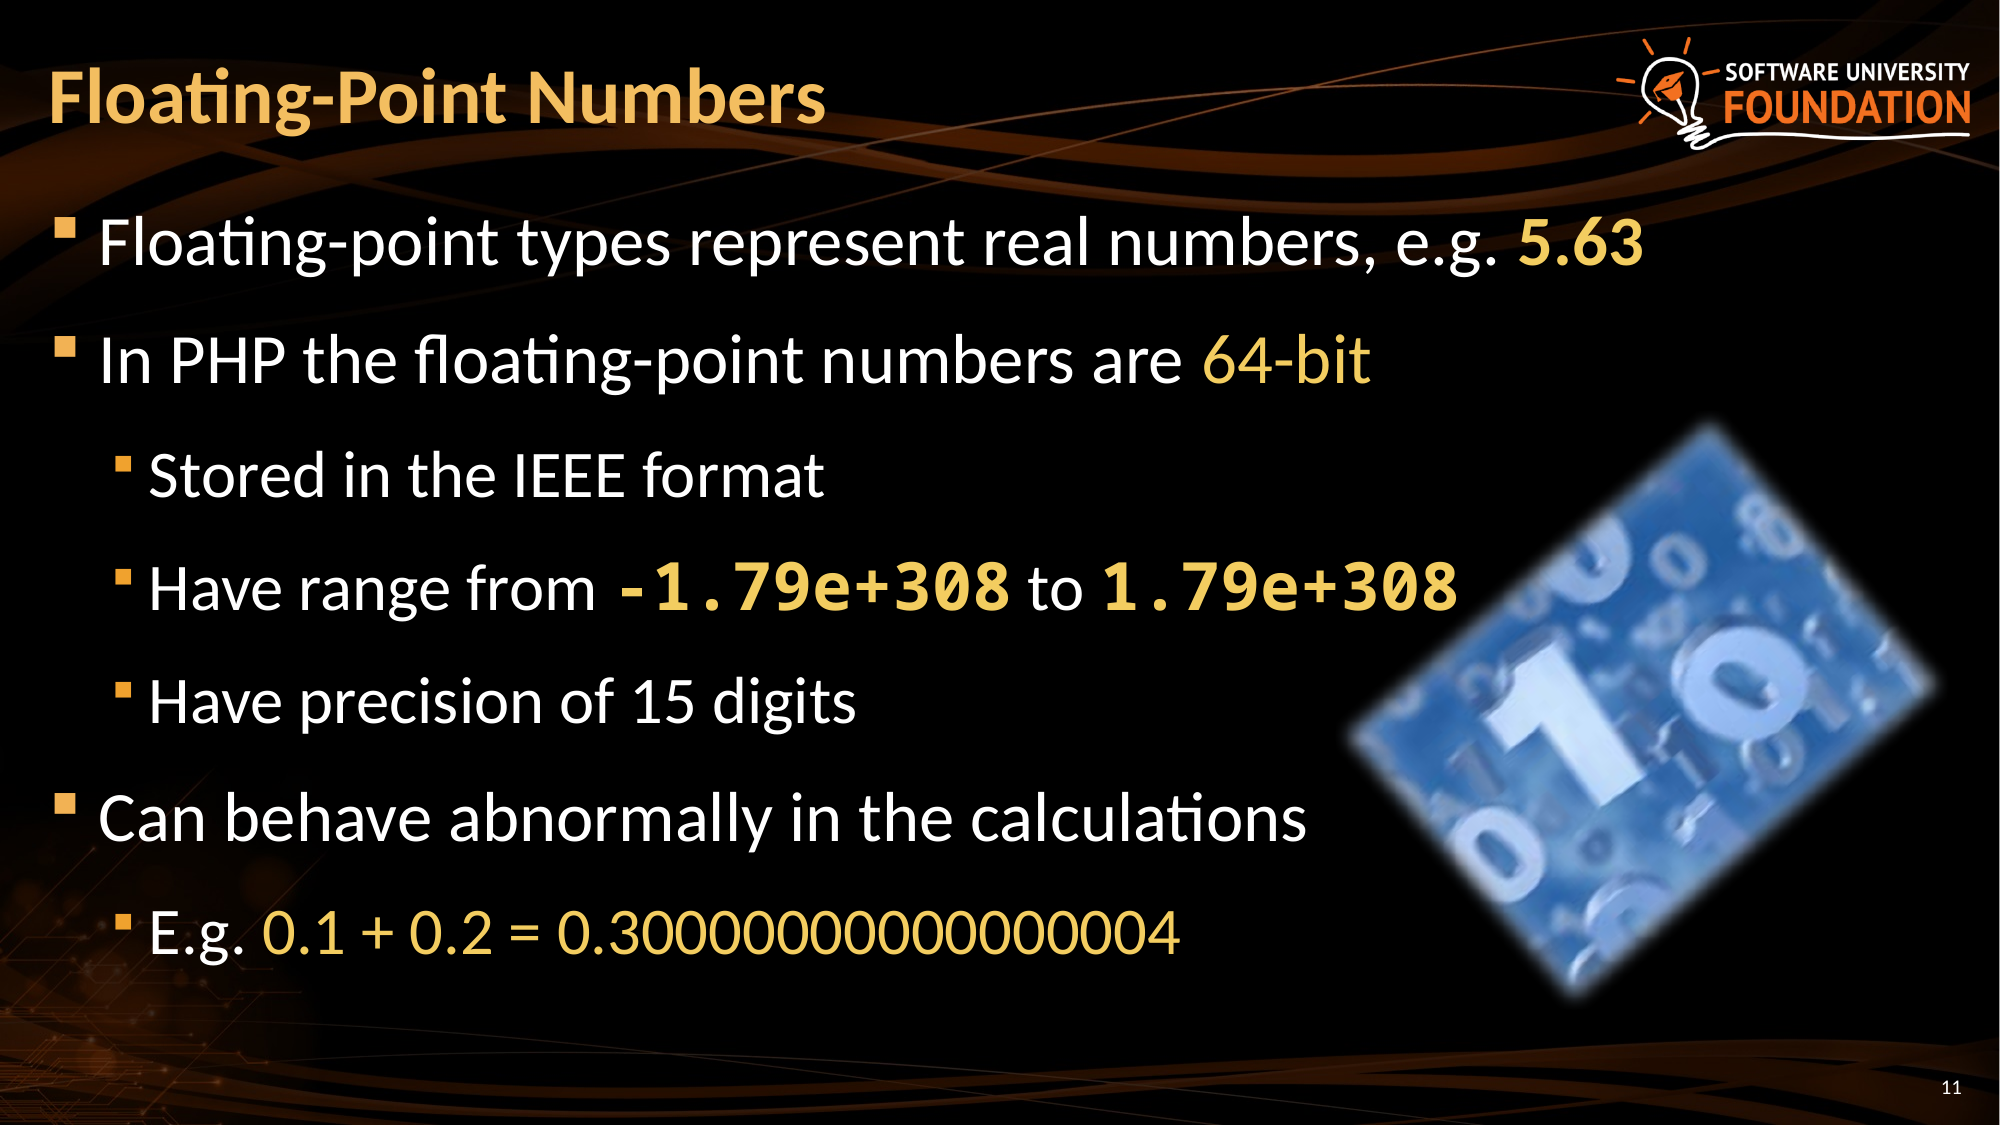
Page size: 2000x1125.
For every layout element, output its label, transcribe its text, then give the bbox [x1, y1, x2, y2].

slide_number 11 [1897, 1099, 1968, 1103]
title Floating-Point Numbers [30, 6, 1602, 189]
picture [0, 0, 2000, 1125]
list Floating-point types represent real numbers, e.g. 5.63 In PHP the floating-point numbers are 64-bit Stored in the IEEE format Have range from -1.79e+308 to 1.79e+308 Have precision of 15 digits Can behave abnormally in the calculations E.g. 0.1 + 0.2 = 0.30000000000000004 [31, 184, 1968, 1099]
